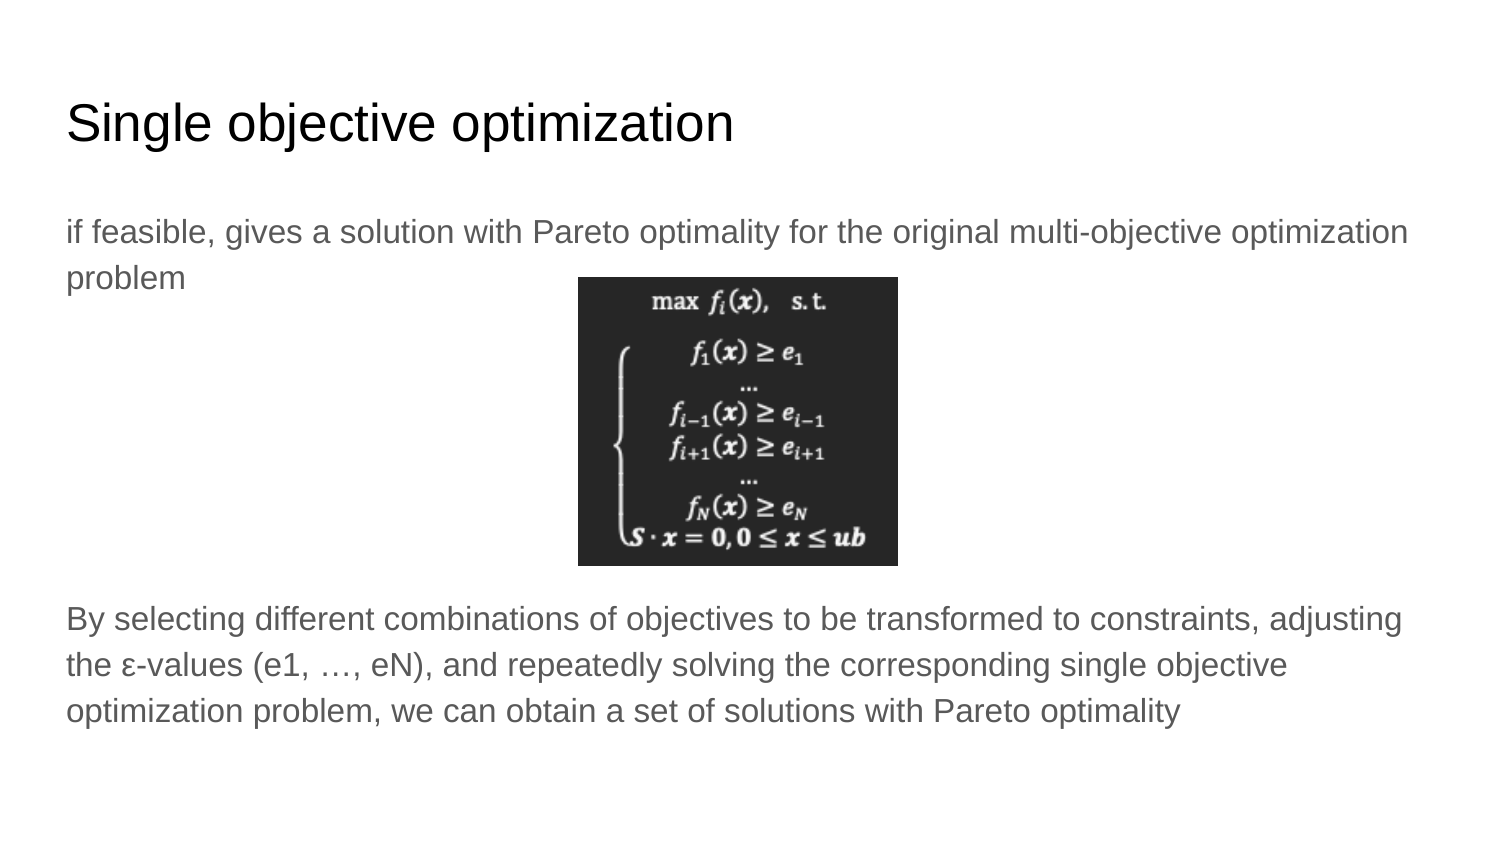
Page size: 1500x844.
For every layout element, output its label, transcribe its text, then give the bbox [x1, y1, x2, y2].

list if feasible, gives a solution with Pareto optimality for the original multi-objective optimization problem By selecting different combinations of objectives to be transformed to constraints, adjusting the ε-values (e1, …, eN), and repeatedly solving the corresponding single objective optimization problem, we can obtain a set of solutions with Pareto optimality [51, 189, 1449, 750]
picture [577, 277, 898, 567]
title Single objective optimization [51, 72, 1449, 167]
